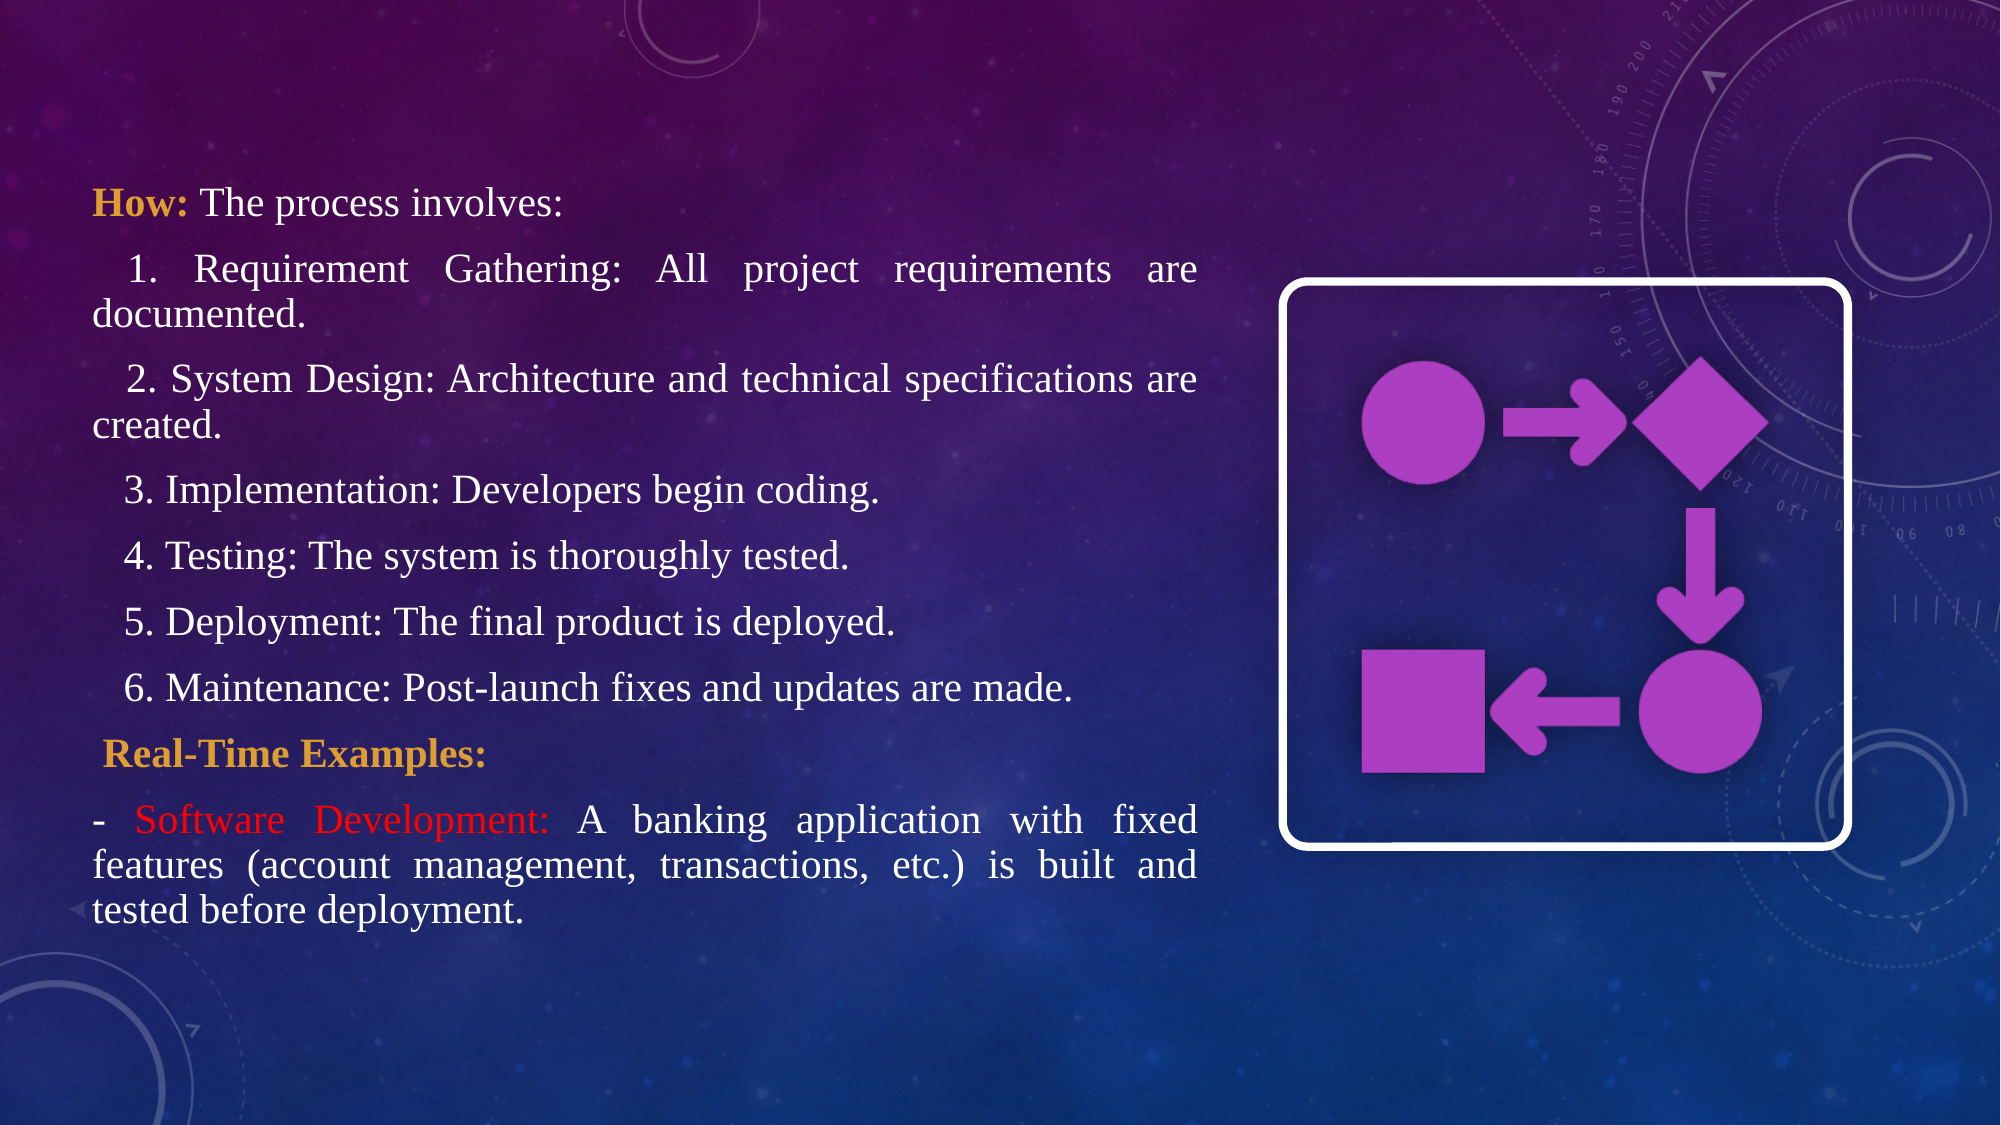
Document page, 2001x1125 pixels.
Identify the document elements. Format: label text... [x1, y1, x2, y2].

picture [0, 0, 2001, 1125]
list How: The process involves: 1. Requirement Gathering: All project requirements are documented. 2. System Design: Architecture and technical specifications are created. 3. Implementation: Developers begin coding. 4. Testing: The system is thoroughly tested. 5. Deployment: The final product is deployed. 6. Maintenance: Post-launch fixes and updates are made. Real-Time Examples: - Software Development: A banking application with fixed features (account management, transactions, etc.) is built and tested before deployment. [77, 94, 1214, 1085]
